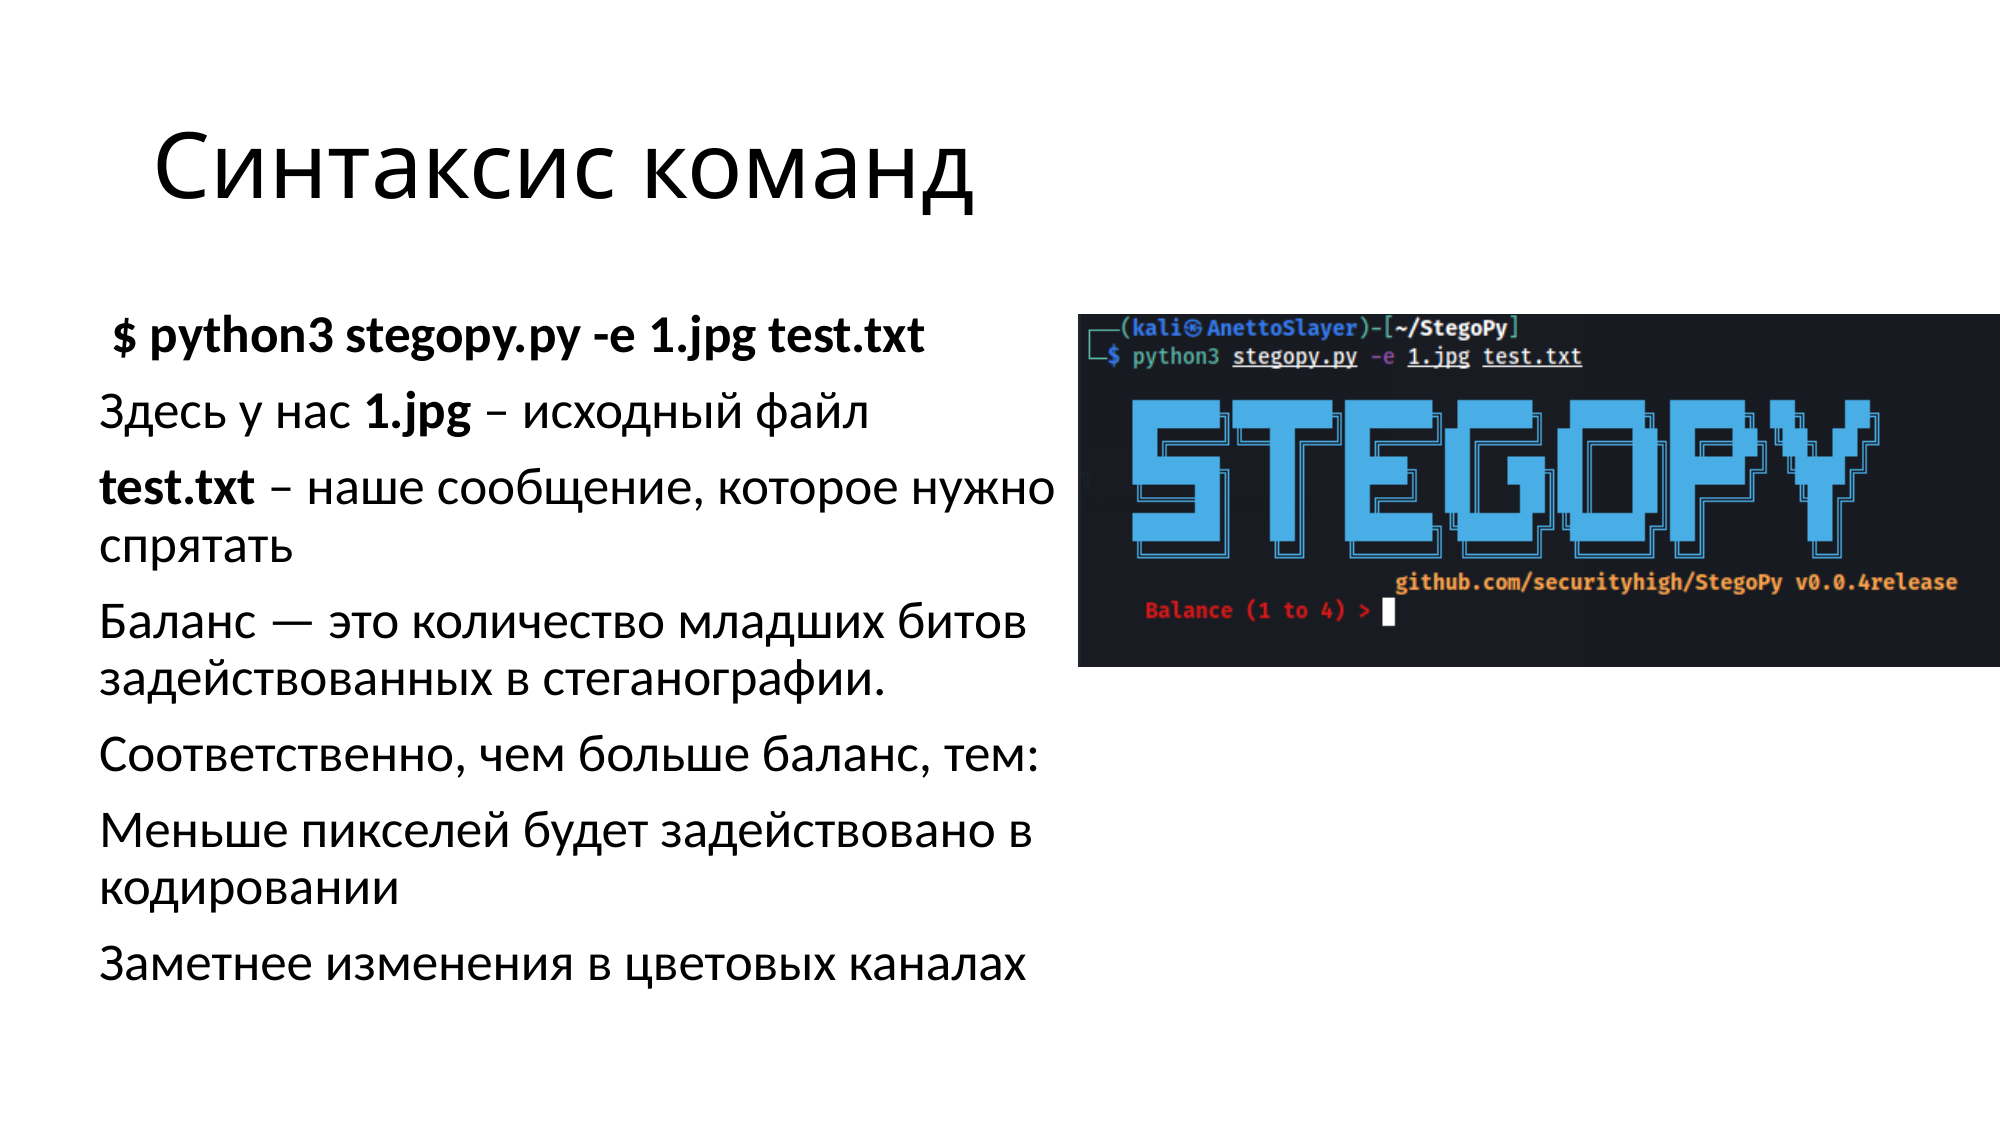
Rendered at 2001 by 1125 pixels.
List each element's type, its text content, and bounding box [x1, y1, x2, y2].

title Синтаксис команд [137, 59, 1863, 278]
list $ python3 stegopy.py -e 1.jpg test.txt Здесь у нас 1.jpg – исходный файл test.txt – наше сообщение, которое нужно спрятать Баланс — это количество младших битов задействованных в стеганографии. Соответственно, чем больше баланс, тем: Меньше пикселей будет задействовано в кодировании Заметнее изменения в цветовых каналах [84, 299, 1079, 1014]
picture [1078, 314, 2000, 667]
